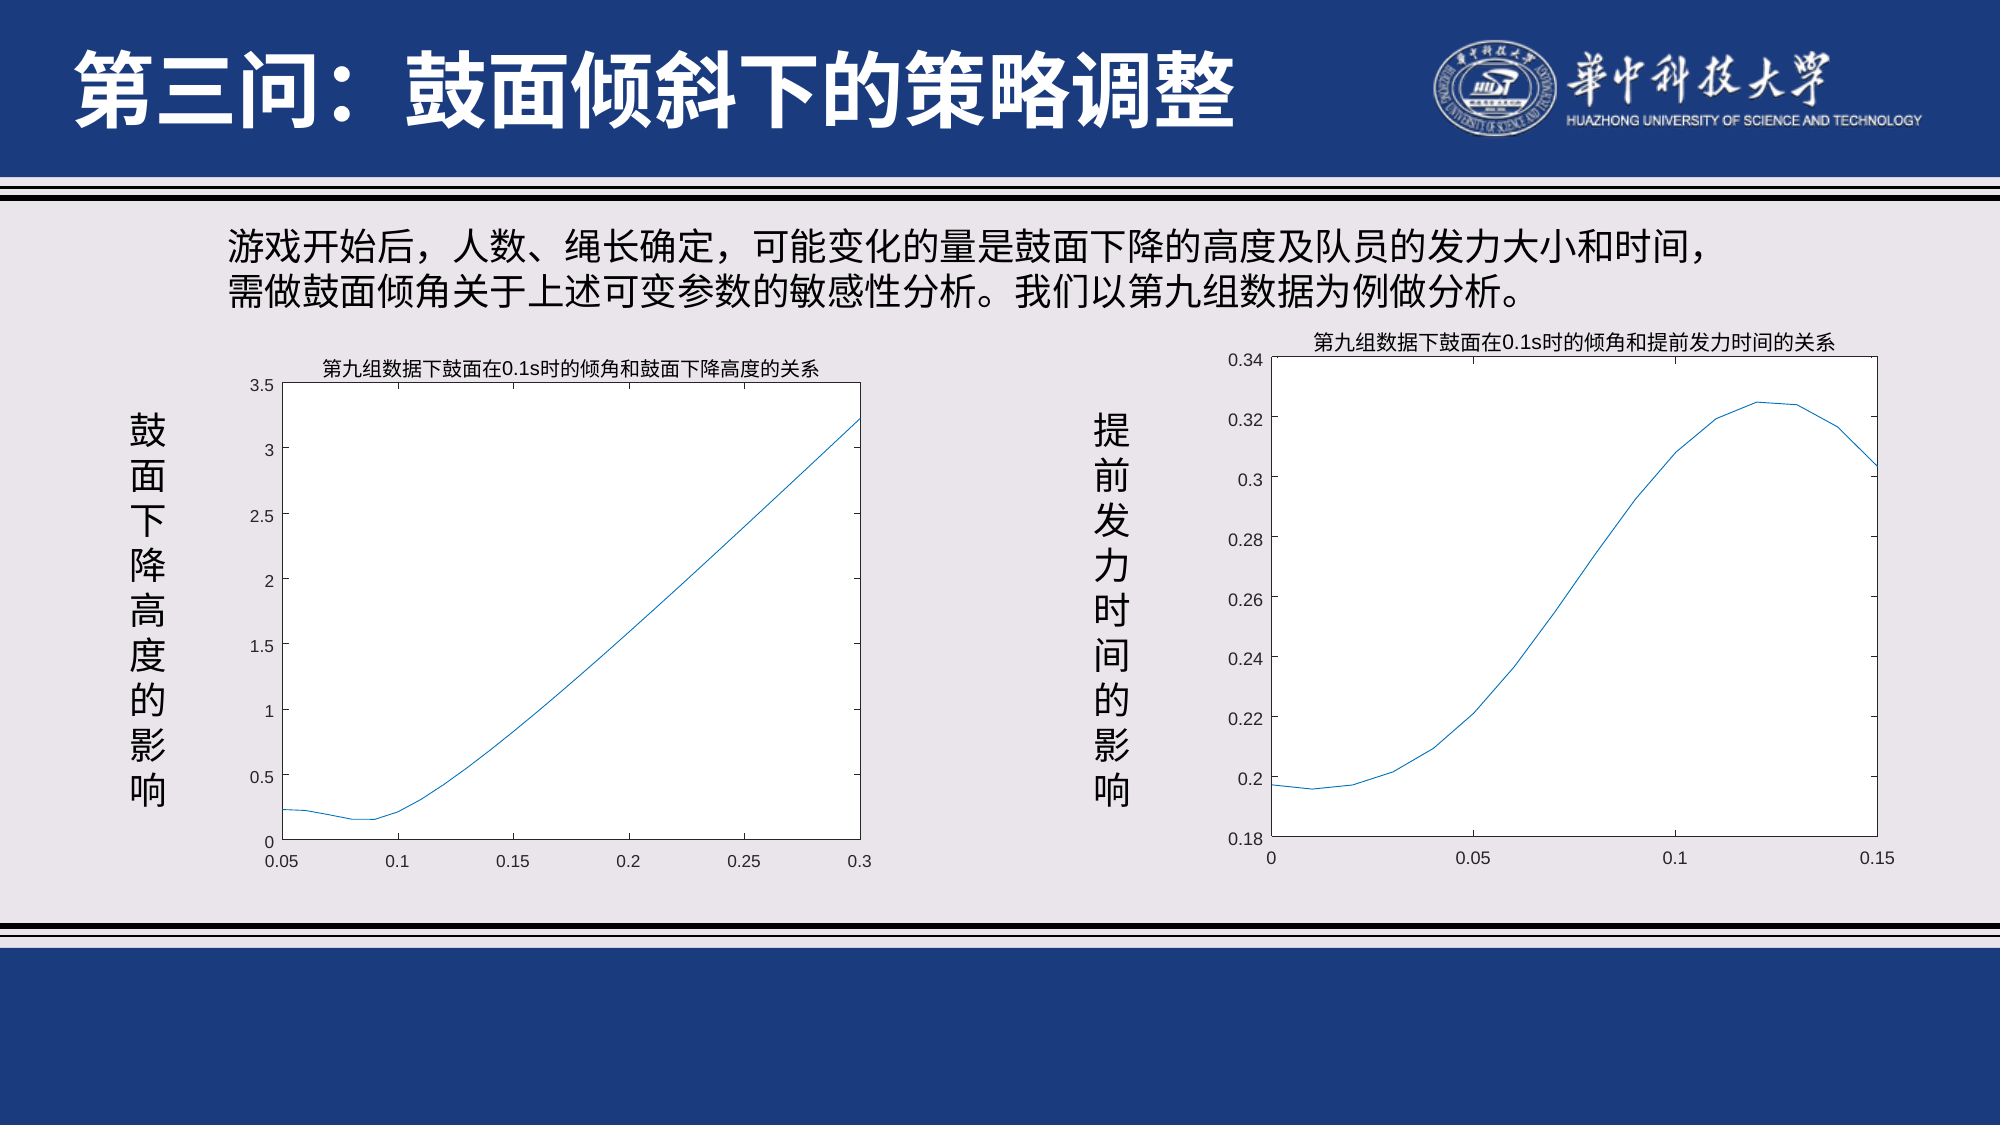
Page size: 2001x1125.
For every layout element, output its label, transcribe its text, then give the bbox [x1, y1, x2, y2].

text_box 鼓面下降高度的影响 [114, 400, 179, 820]
text_box 第三问：鼓面倾斜下的策略调整 [56, 31, 1369, 146]
picture [185, 341, 930, 900]
text_box 提前发力时间的影响 [1078, 400, 1153, 820]
picture [1169, 313, 1951, 900]
picture [1428, 31, 1957, 146]
text_box 游戏开始后，人数、绳长确定，可能变化的量是鼓面下降的高度及队员的发力大小和时间， 需做鼓面倾角关于上述可变参数的敏感性分析。我们以第九组数据为例做分析。 [212, 215, 1760, 320]
